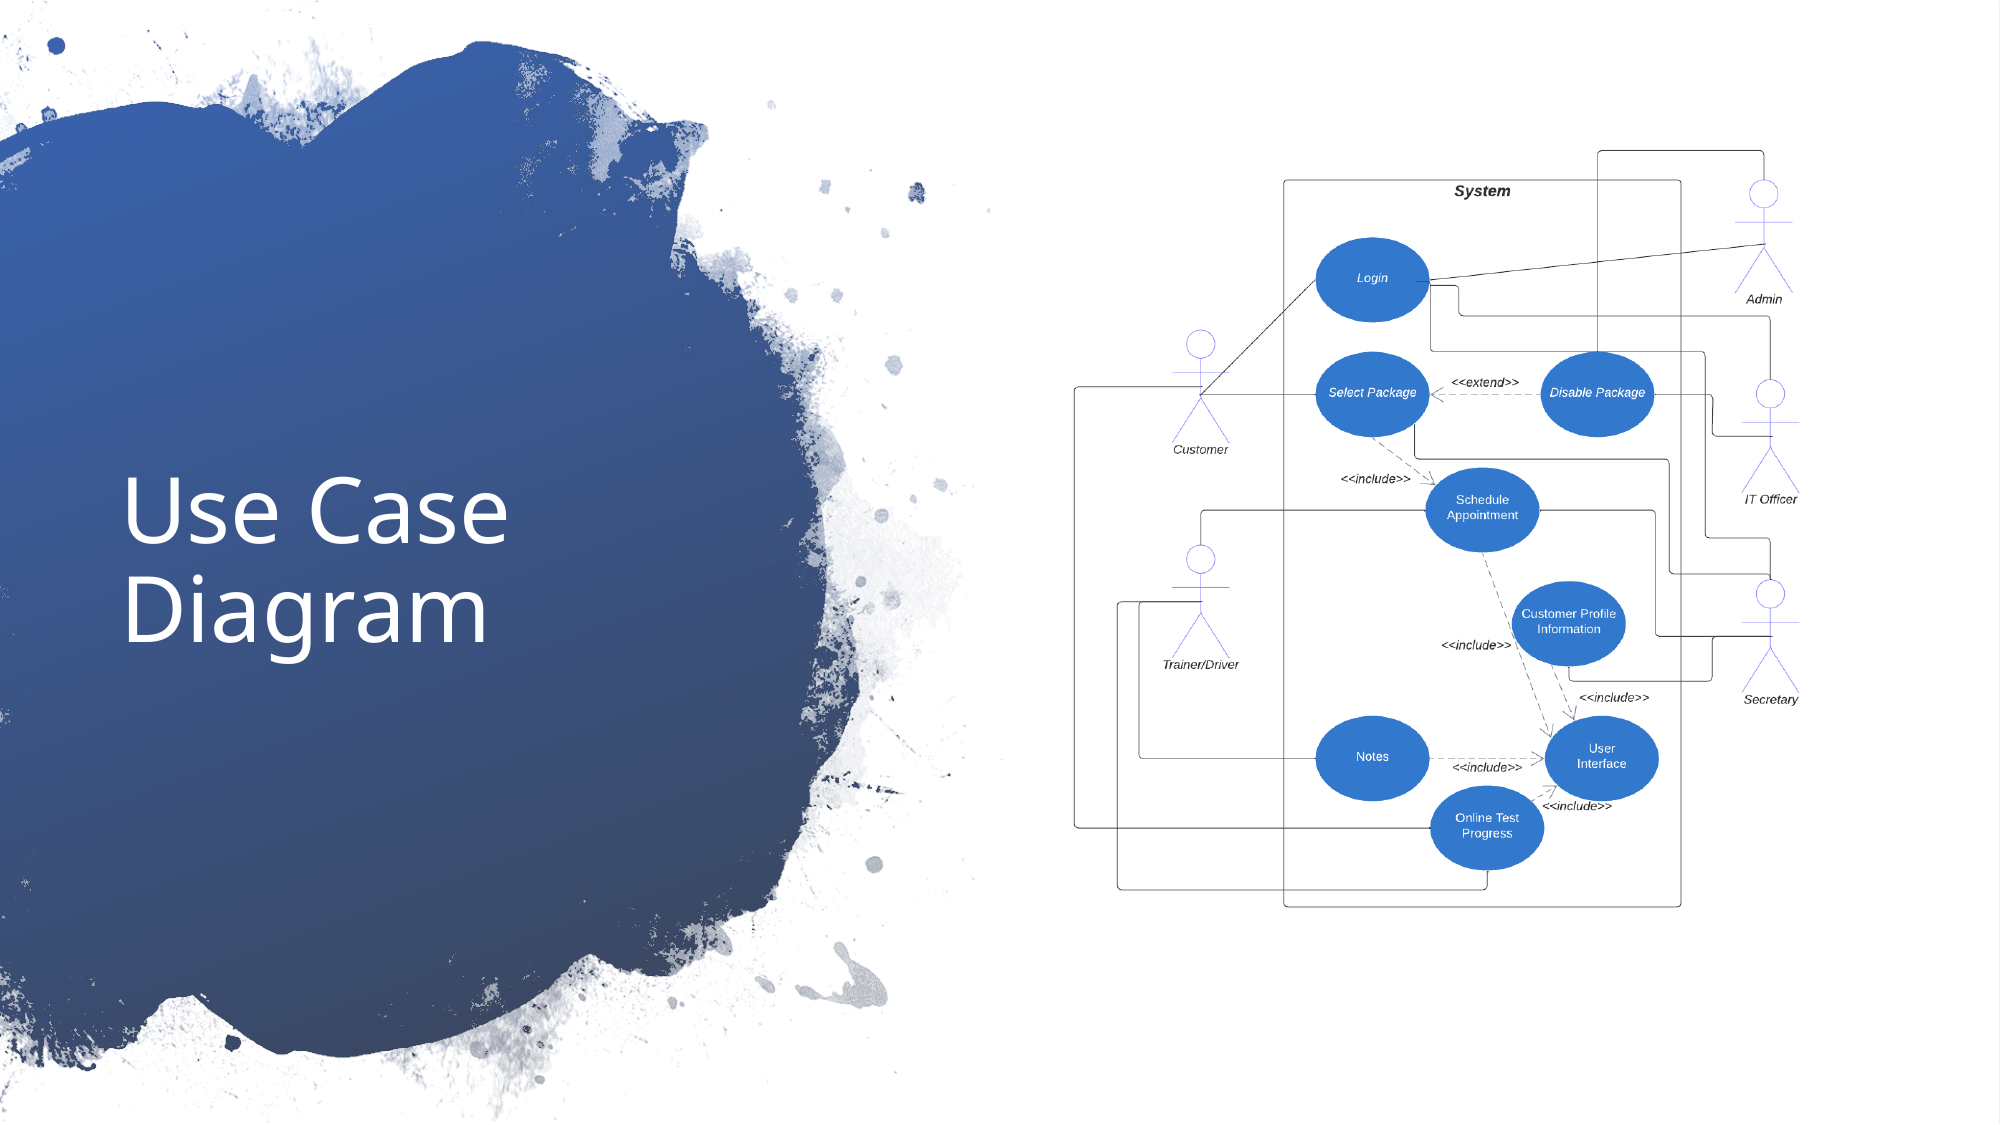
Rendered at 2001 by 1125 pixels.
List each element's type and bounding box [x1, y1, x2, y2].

list [1053, 115, 1865, 1023]
picture [0, 0, 2000, 1125]
